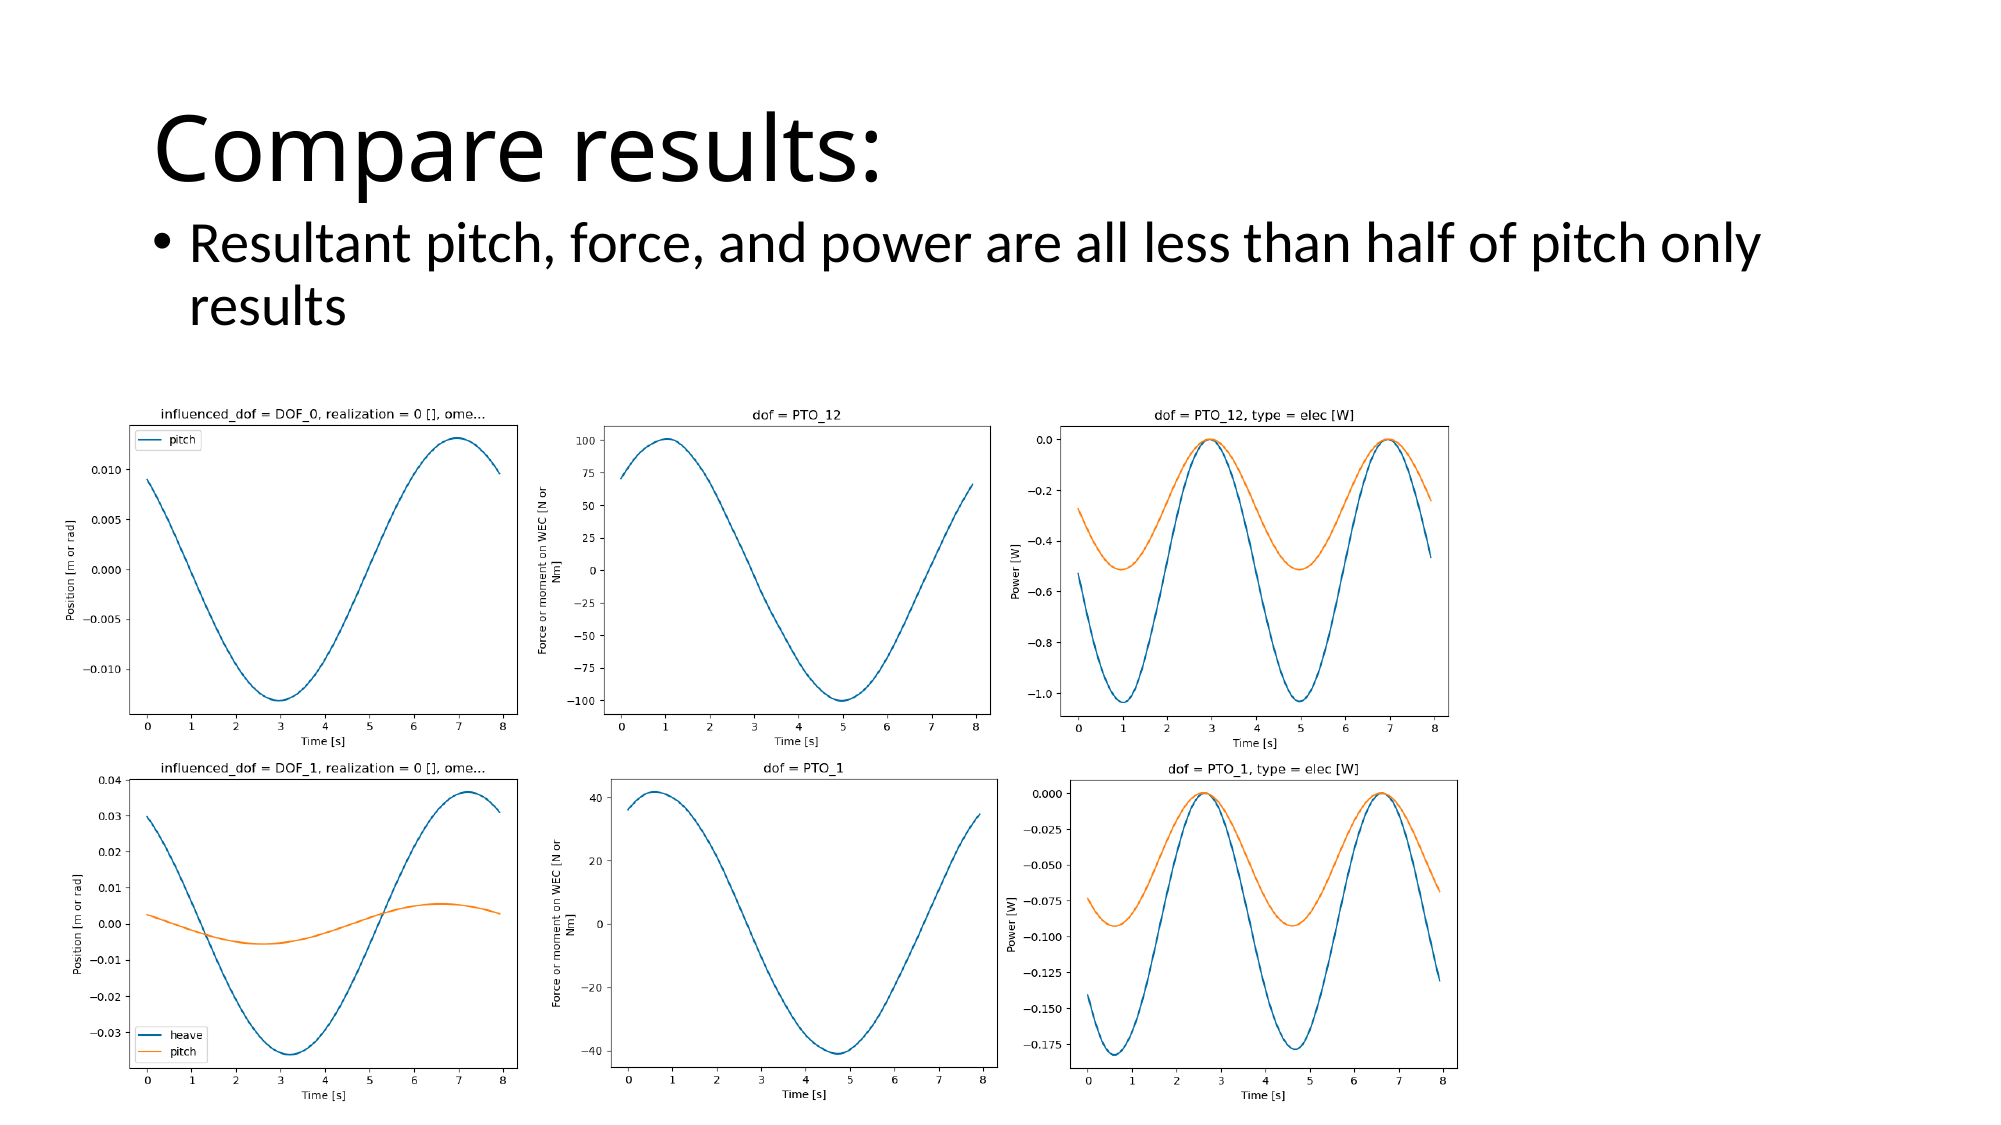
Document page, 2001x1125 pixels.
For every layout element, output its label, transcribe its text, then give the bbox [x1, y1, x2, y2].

title Compare results: [137, 42, 1863, 204]
list Resultant pitch, force, and power are all less than half of pitch only results [137, 204, 1863, 475]
picture [58, 401, 524, 1109]
picture [530, 402, 1464, 1109]
